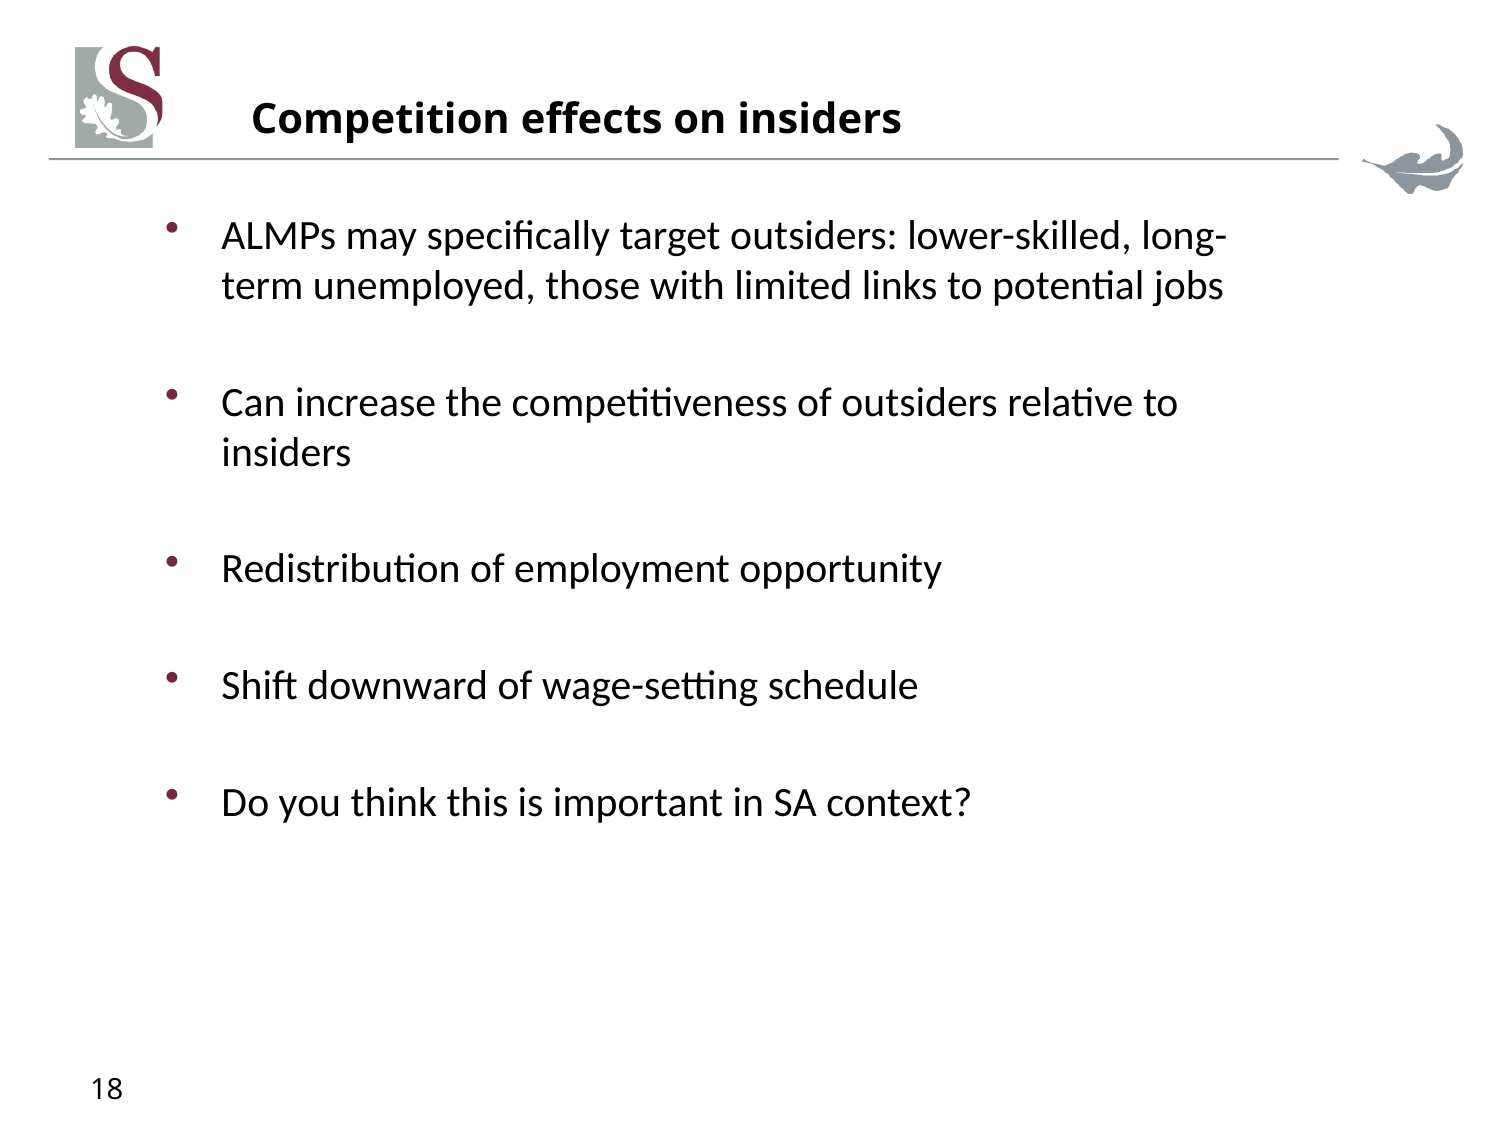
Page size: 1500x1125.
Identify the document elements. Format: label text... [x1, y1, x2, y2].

title Competition effects on insiders [224, 74, 1326, 151]
picture [75, 46, 163, 148]
picture [1362, 124, 1463, 194]
list ALMPs may specifically target outsiders: lower-skilled, long-term unemployed, those with limited links to potential jobs Can increase the competitiveness of outsiders relative to insiders Redistribution of employment opportunity Shift downward of wage-setting schedule Do you think this is important in SA context? [149, 199, 1263, 1038]
slide_number 18 [75, 1062, 388, 1125]
